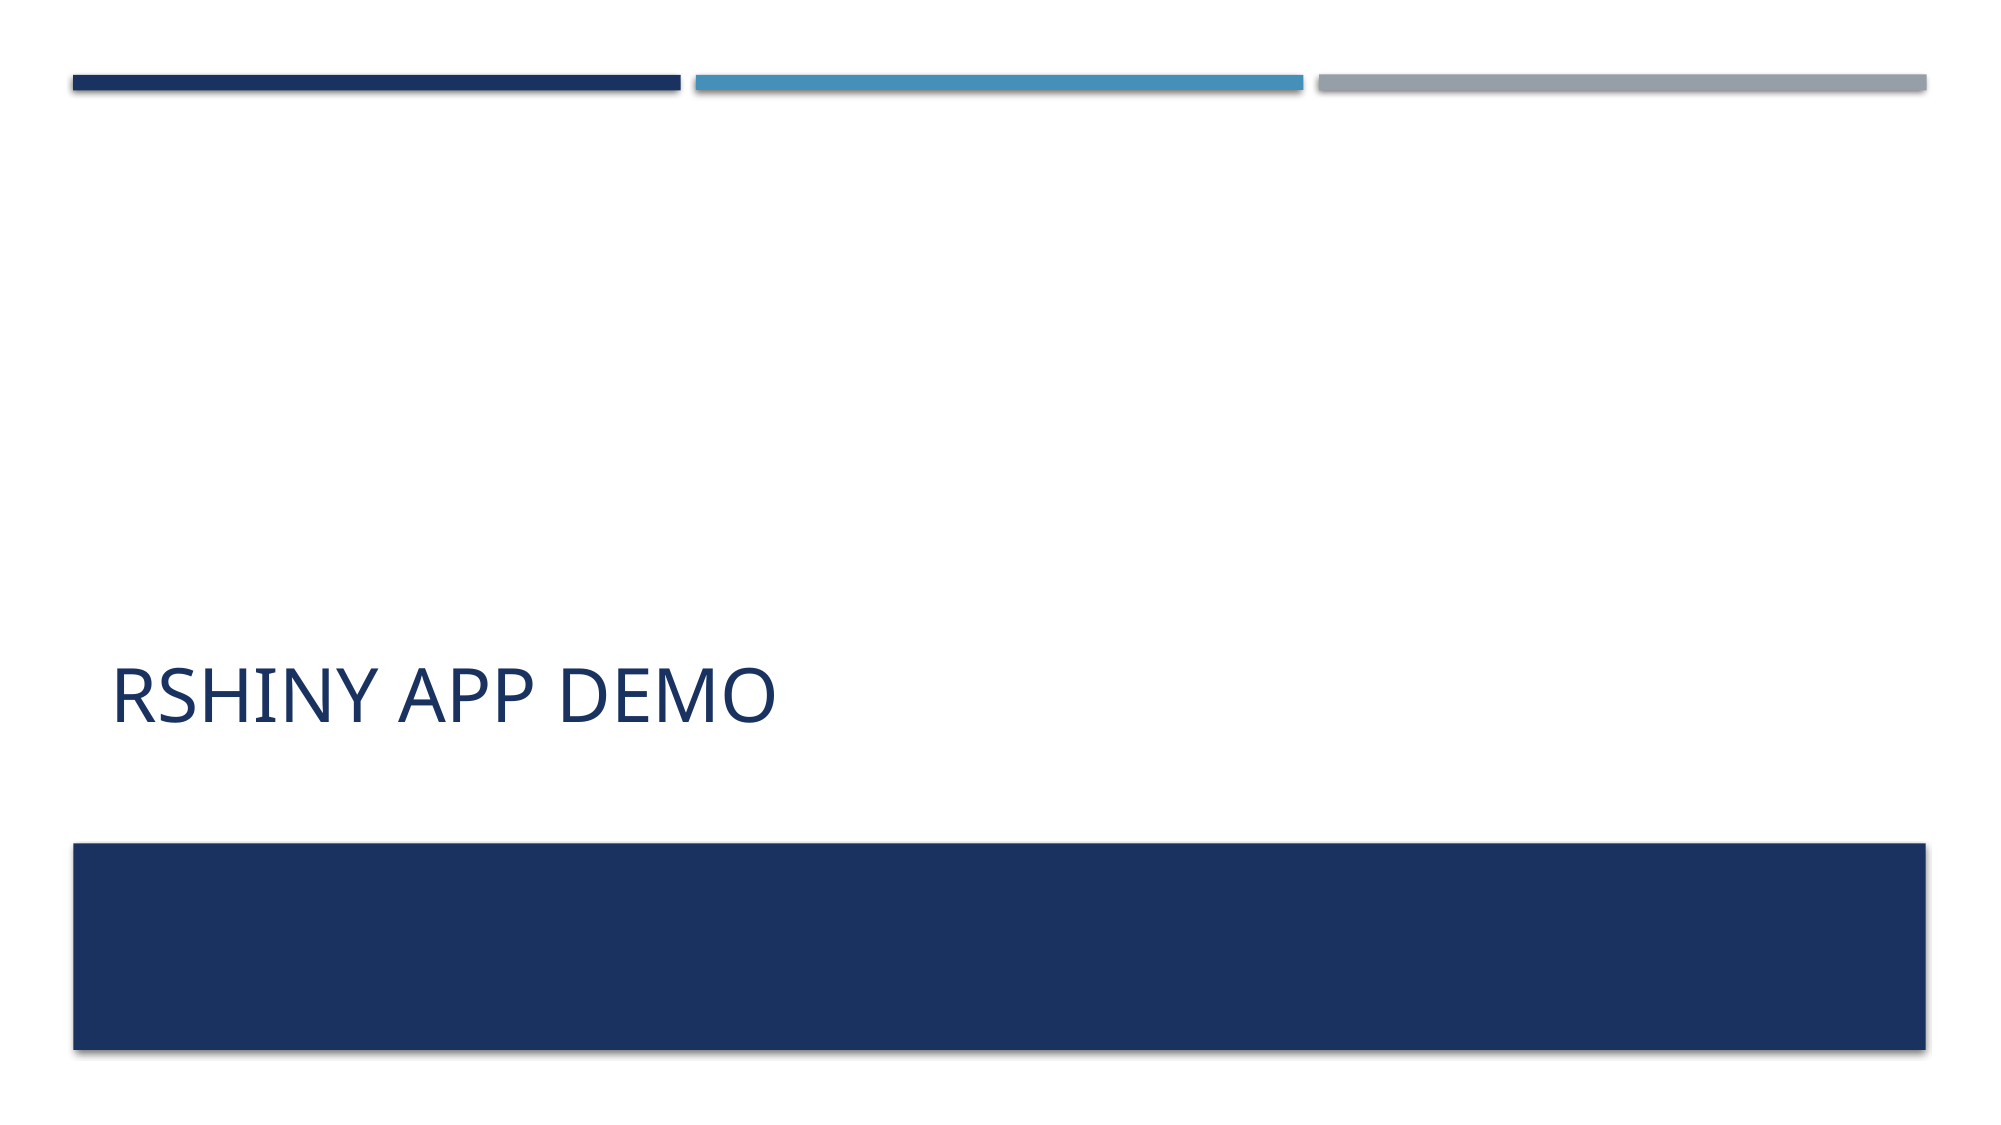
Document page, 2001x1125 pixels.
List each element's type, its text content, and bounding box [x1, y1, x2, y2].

title Rshiny App Demo [95, 499, 1905, 745]
